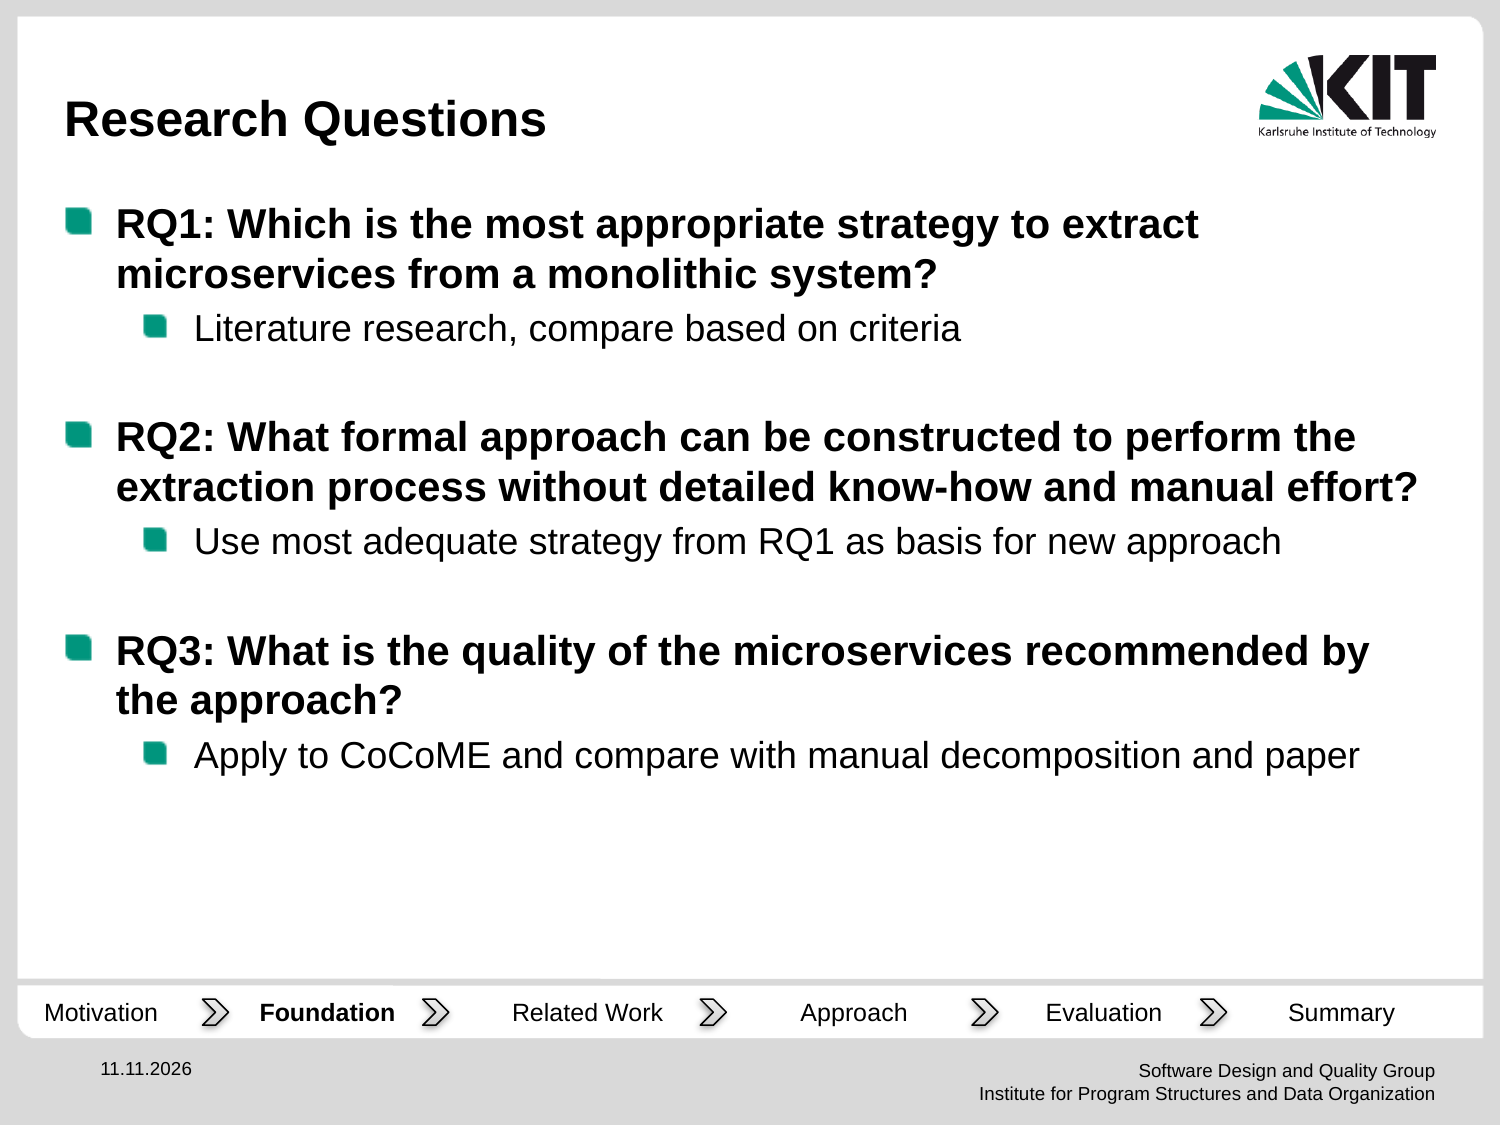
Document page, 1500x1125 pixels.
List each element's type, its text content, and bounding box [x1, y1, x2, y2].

picture [0, 0, 1500, 1125]
title Research Questions [64, 54, 1198, 147]
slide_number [100, 1057, 272, 1117]
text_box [3, 981, 1493, 1036]
list RQ1: Which is the most appropriate strategy to extract microservices from a monolithic system? Literature research, compare based on criteria RQ2: What formal approach can be constructed to perform the extraction process without detailed know-how and manual effort? Use most adequate strategy from RQ1 as basis for new approach RQ3: What is the quality of the microservices recommended by the approach? Apply to CoCoME and compare with manual decomposition and paper [64, 196, 1436, 966]
